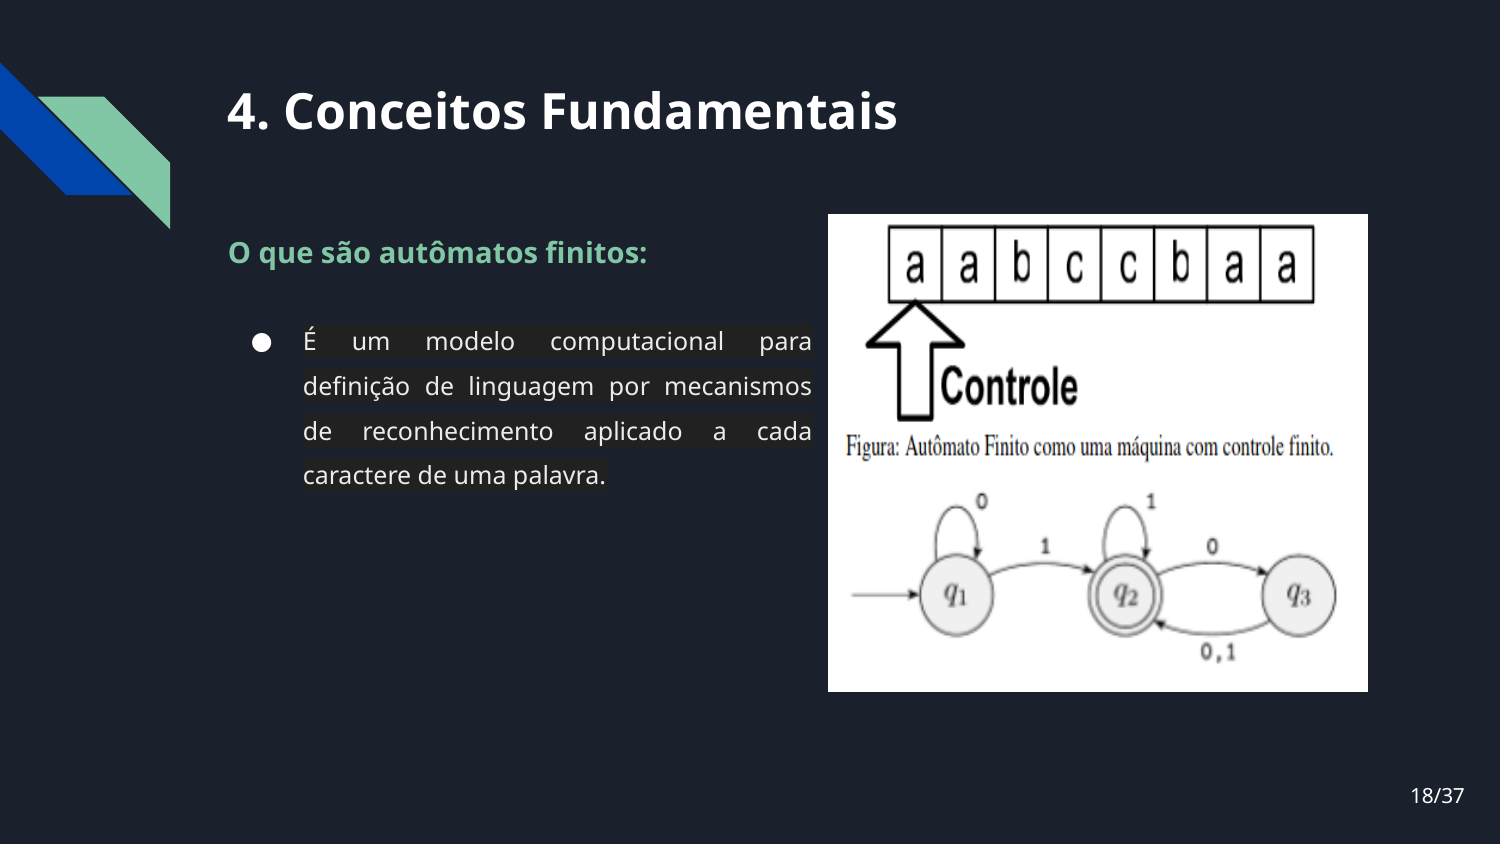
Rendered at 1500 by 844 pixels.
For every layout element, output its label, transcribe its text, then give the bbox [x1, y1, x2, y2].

list O que são autômatos finitos: É um modelo computacional para definição de linguagem por mecanismos de reconhecimento aplicado a cada caractere de uma palavra. [212, 214, 825, 693]
title 4. Conceitos Fundamentais [212, 64, 1368, 214]
slide_number 18/37 [1389, 764, 1480, 830]
picture [827, 214, 1368, 693]
